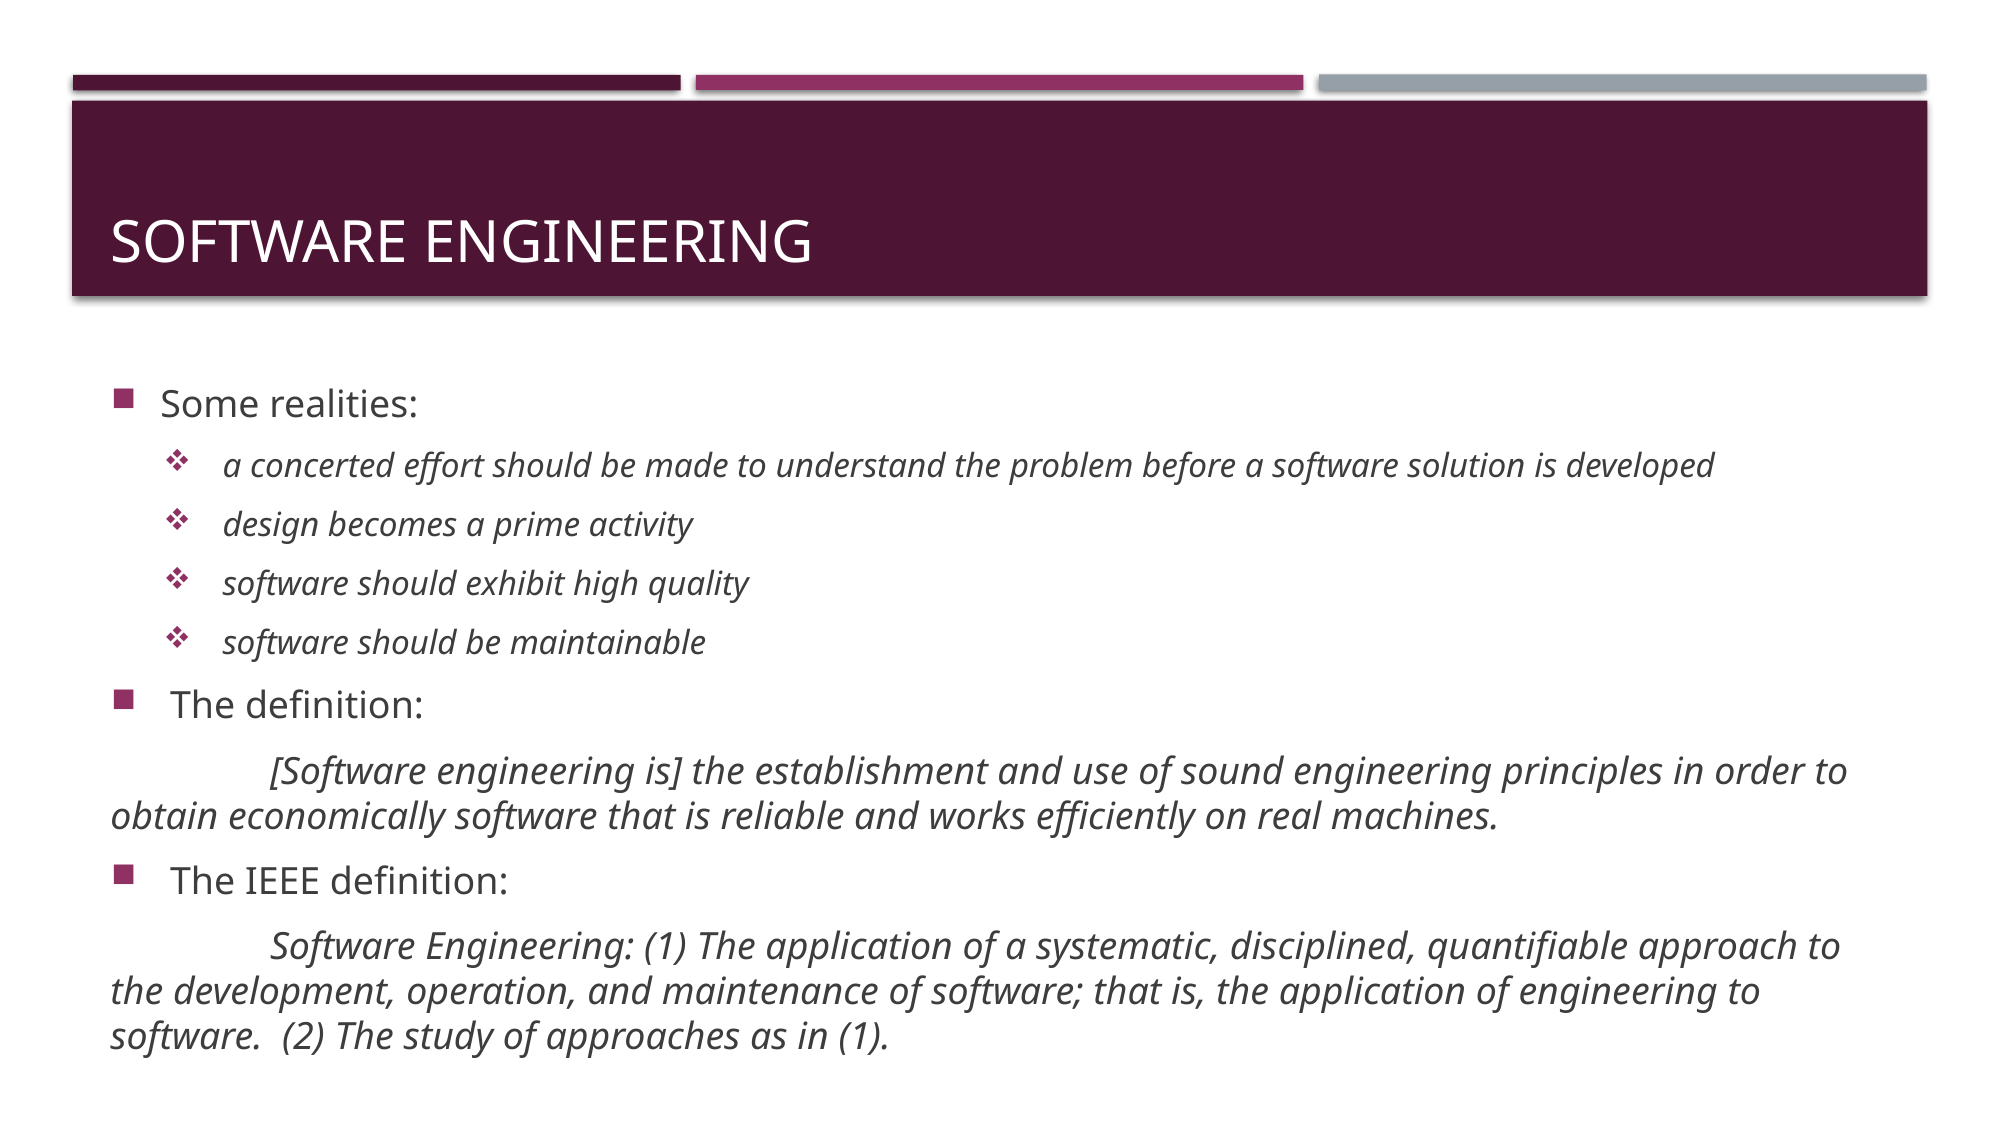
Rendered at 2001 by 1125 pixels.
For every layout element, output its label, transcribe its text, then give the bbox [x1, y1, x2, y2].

list Some realities: a concerted effort should be made to understand the problem before a software solution is developed design becomes a prime activity software should exhibit high quality software should be maintainable The definition: [Software engineering is] the establishment and use of sound engineering principles in order to obtain economically software that is reliable and works efficiently on real machines. The IEEE definition: Software Engineering: (1) The application of a systematic, disciplined, quantifiable approach to the development, operation, and maintenance of software; that is, the application of engineering to software. (2) The study of approaches as in (1). [95, 357, 1905, 1080]
title Software Engineering [95, 115, 1905, 282]
